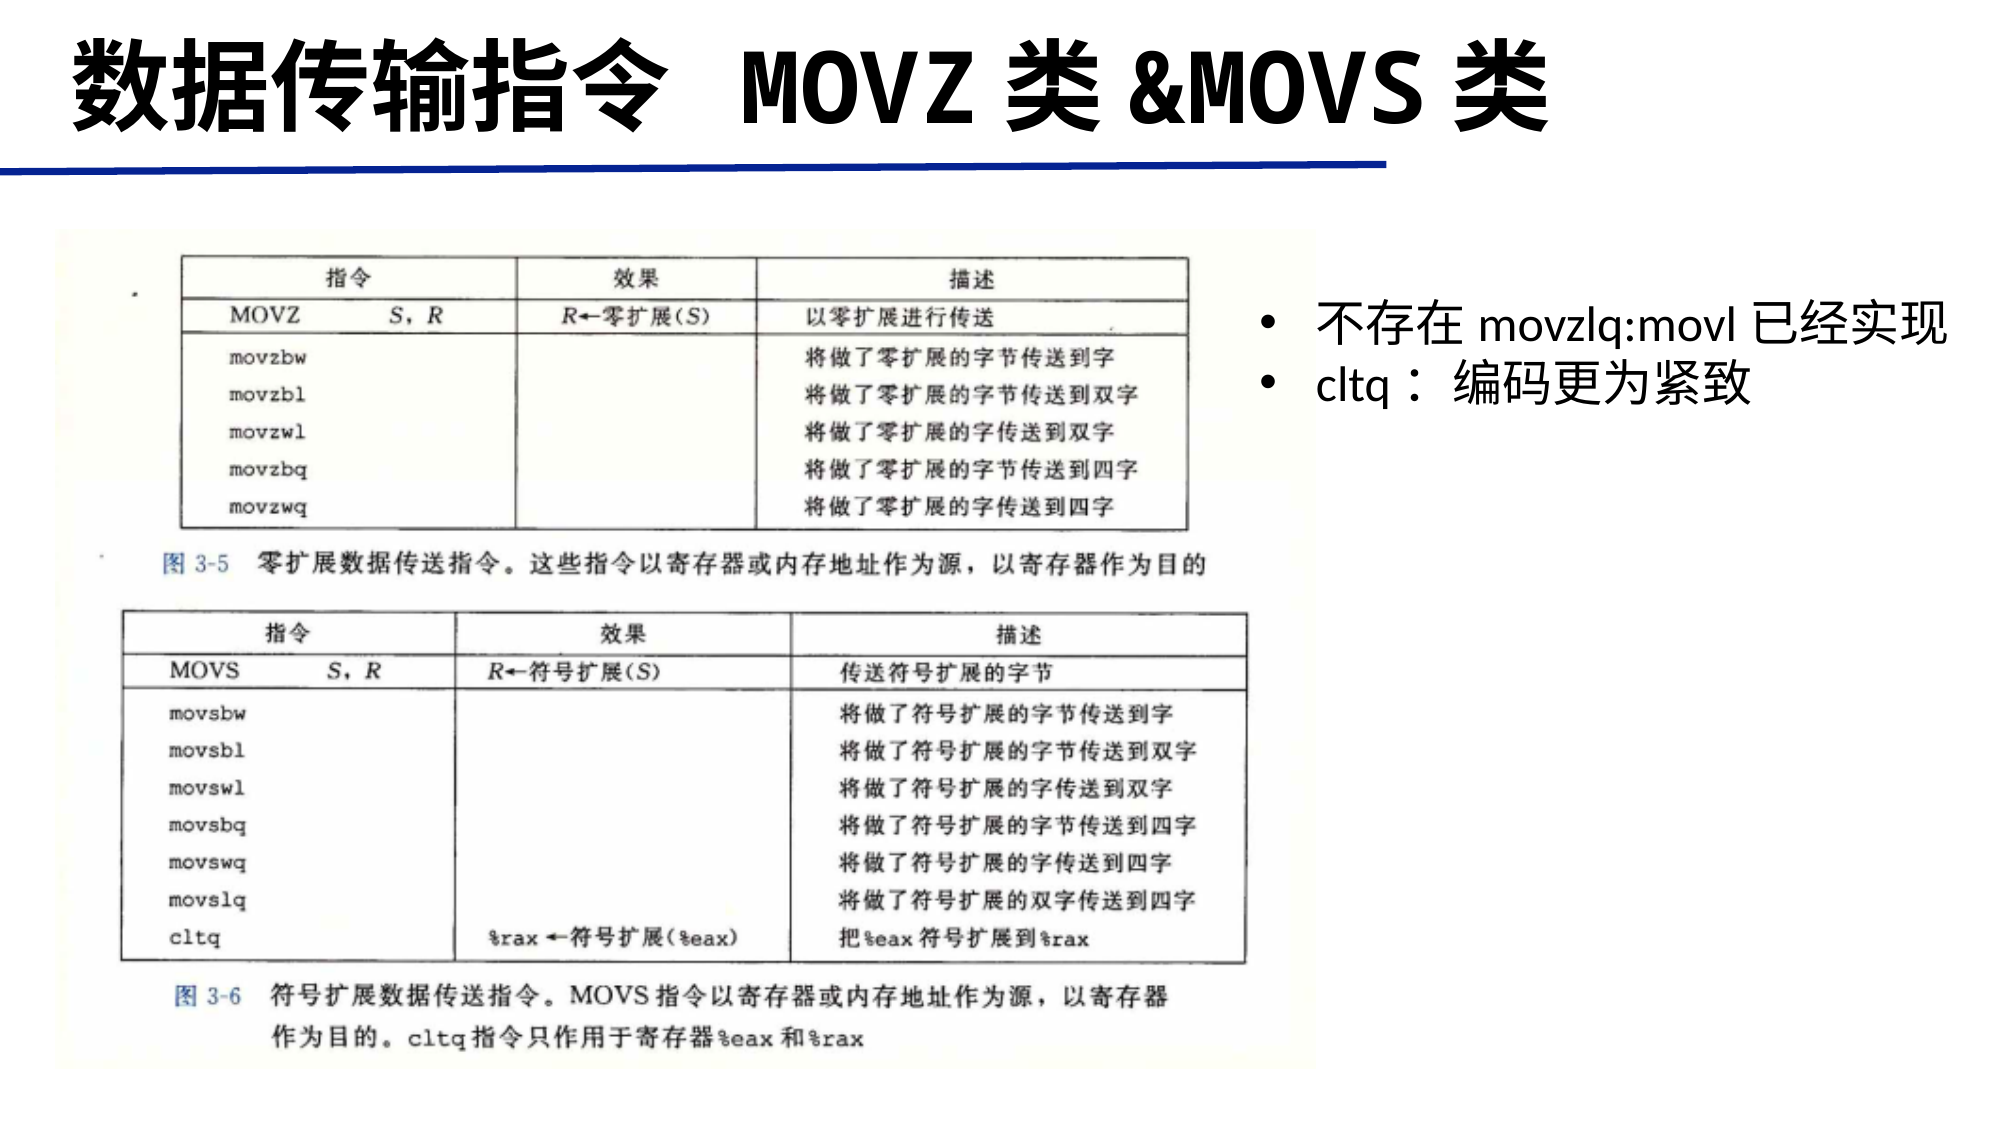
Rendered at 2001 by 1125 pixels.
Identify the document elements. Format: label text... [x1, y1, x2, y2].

title 数据传输指令 MOVZ类&MOVS类 [55, 0, 1781, 200]
text_box 不存在movzlq:movl已经实现 cltq：编码更为紧致 [1316, 284, 2000, 419]
picture [55, 229, 1316, 1069]
